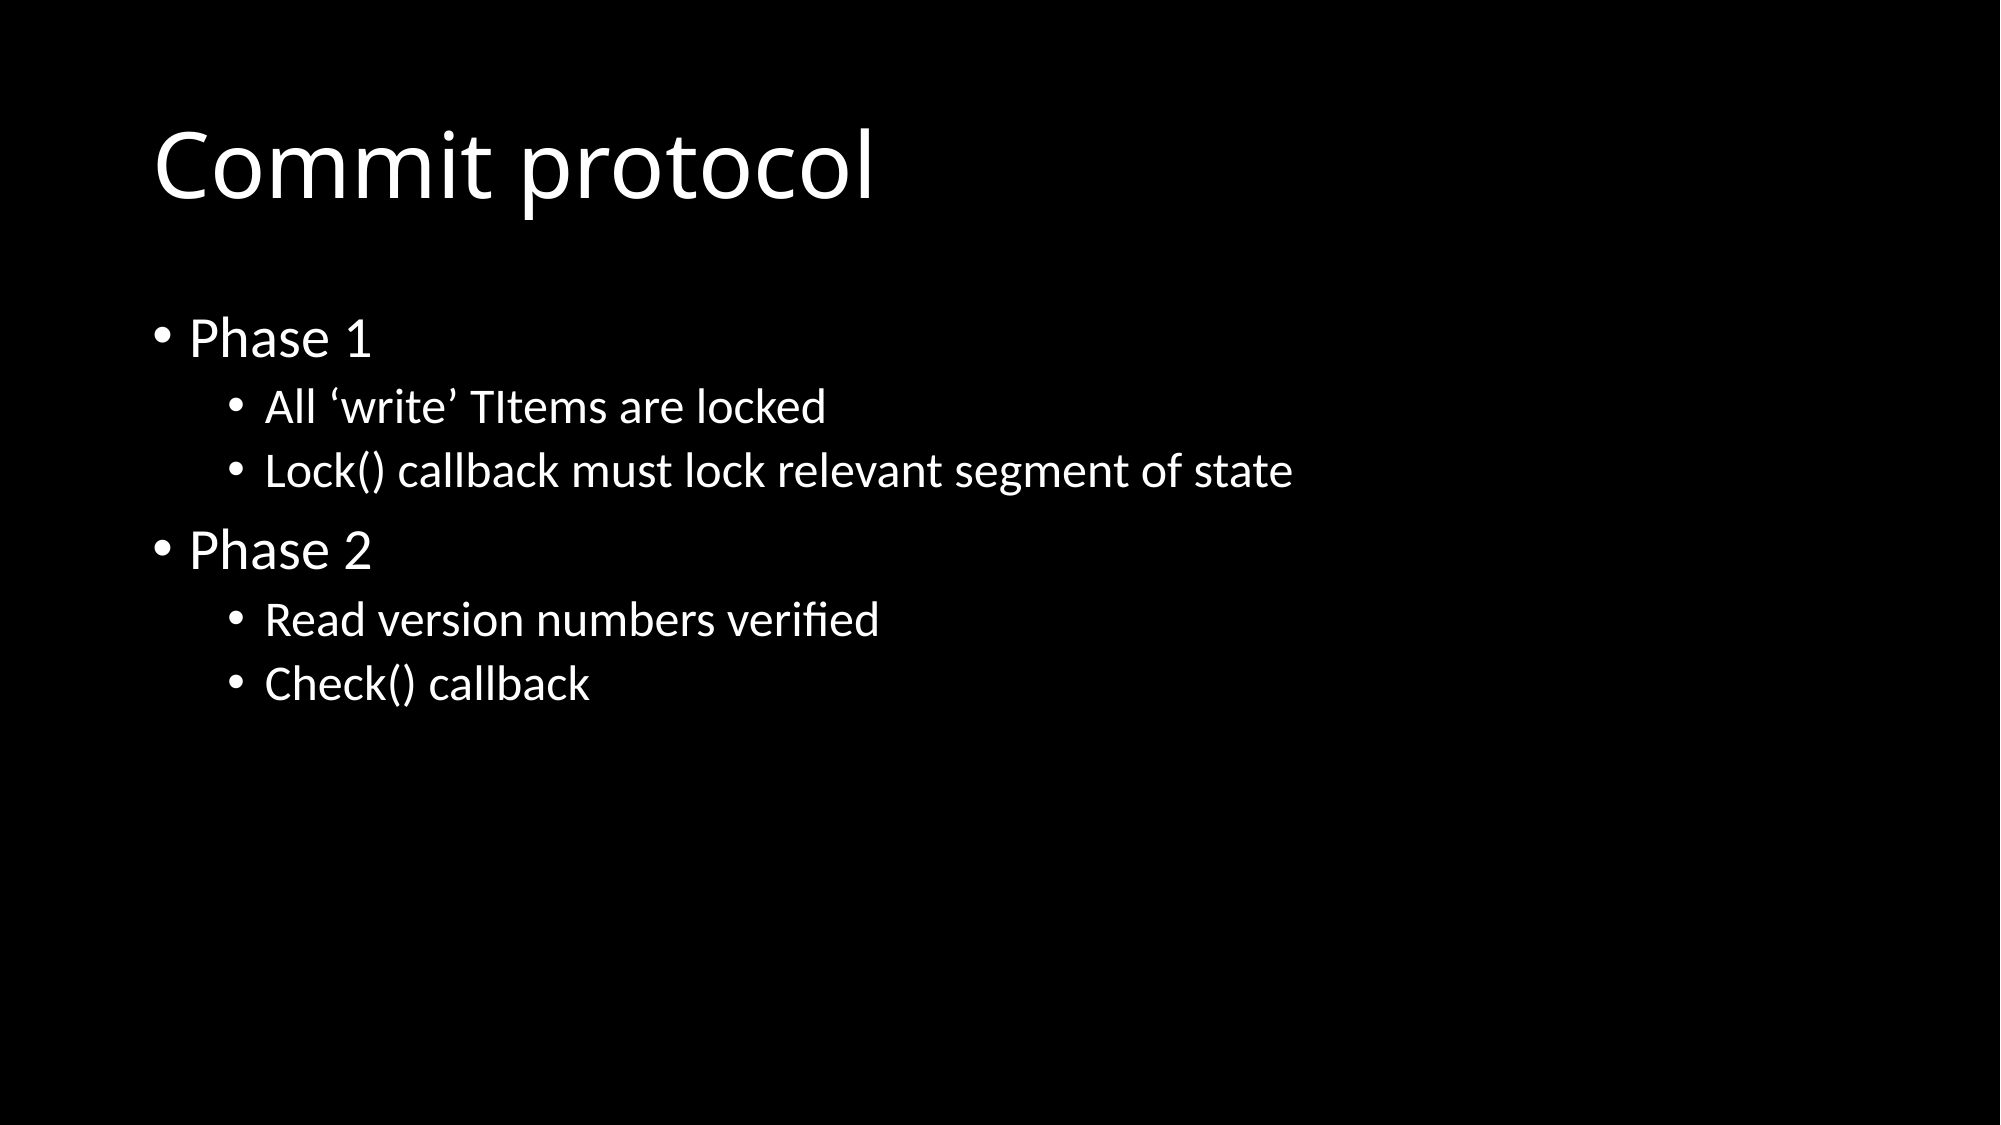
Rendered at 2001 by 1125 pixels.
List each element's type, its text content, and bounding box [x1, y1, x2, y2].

list Phase 1 All ‘write’ TItems are locked Lock() callback must lock relevant segment of state Phase 2 Read version numbers verified Check() callback [137, 299, 1863, 1014]
title Commit protocol [137, 59, 1863, 278]
